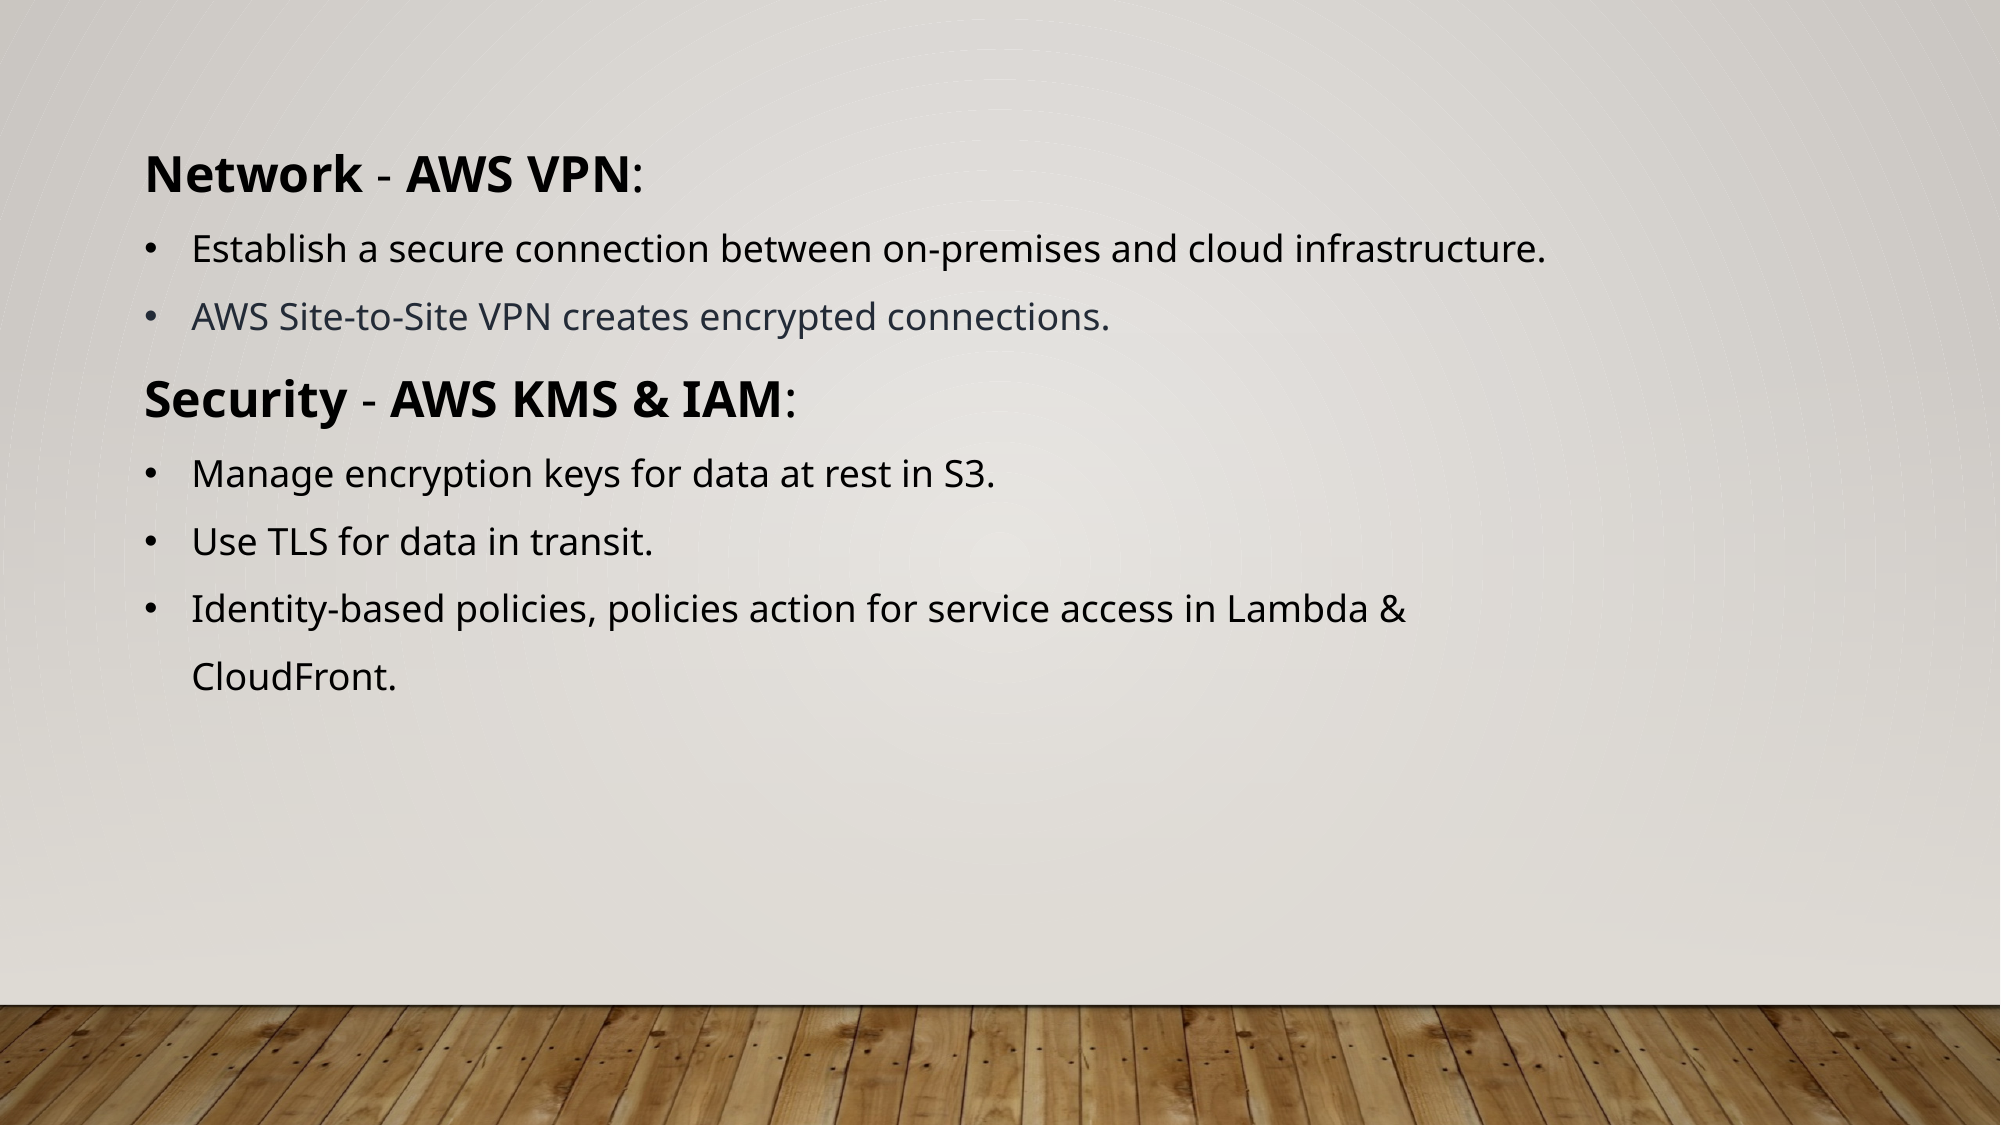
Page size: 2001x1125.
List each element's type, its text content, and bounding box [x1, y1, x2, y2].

picture [0, 1005, 2000, 1125]
text_box Network - AWS VPN: Establish a secure connection between on-premises and cloud infrastructure. AWS Site-to-Site VPN creates encrypted connections. Security - AWS KMS & IAM: Manage encryption keys for data at rest in S3. Use TLS for data in transit. Identity-based policies, policies action for service access in Lambda & CloudFront. [129, 105, 1604, 751]
